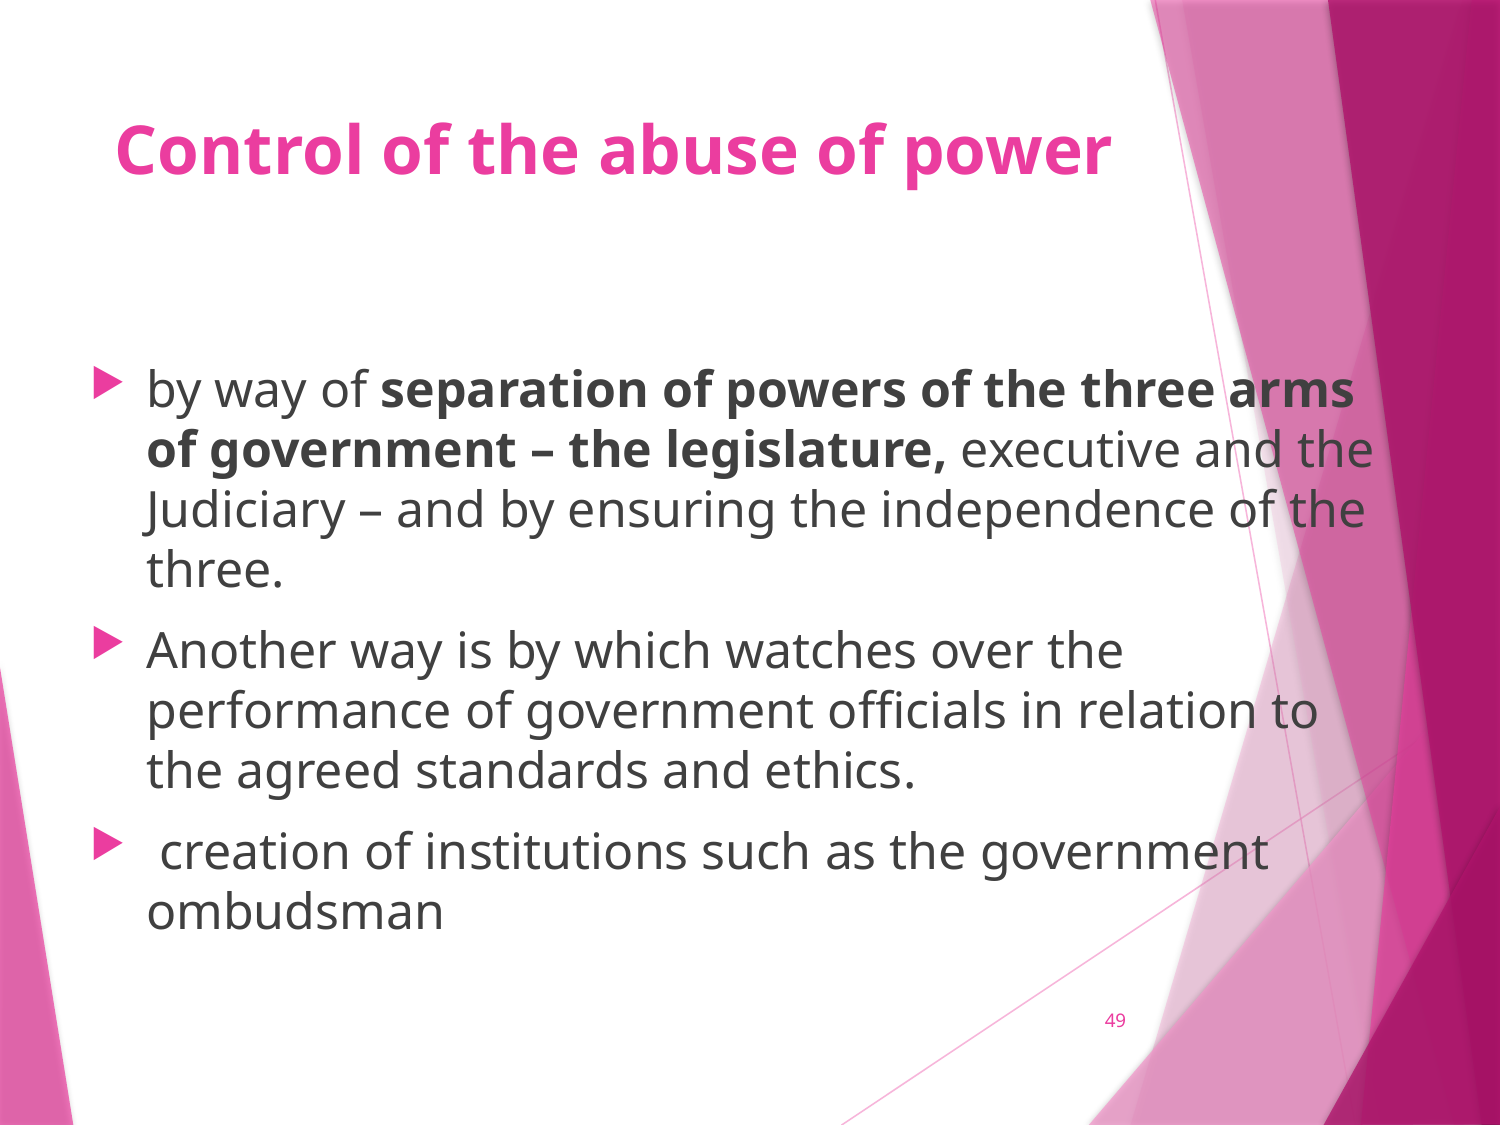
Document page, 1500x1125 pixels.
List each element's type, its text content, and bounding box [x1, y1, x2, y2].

slide_number 49 [1057, 991, 1142, 1051]
title Control of the abuse of power [99, 99, 1142, 263]
list by way of separation of powers of the three arms of government – the legislature, executive and the Judiciary – and by ensuring the independence of the three. Another way is by which watches over the performance of government officials in relation to the agreed standards and ethics. creation of institutions such as the government ombudsman [75, 350, 1425, 1000]
